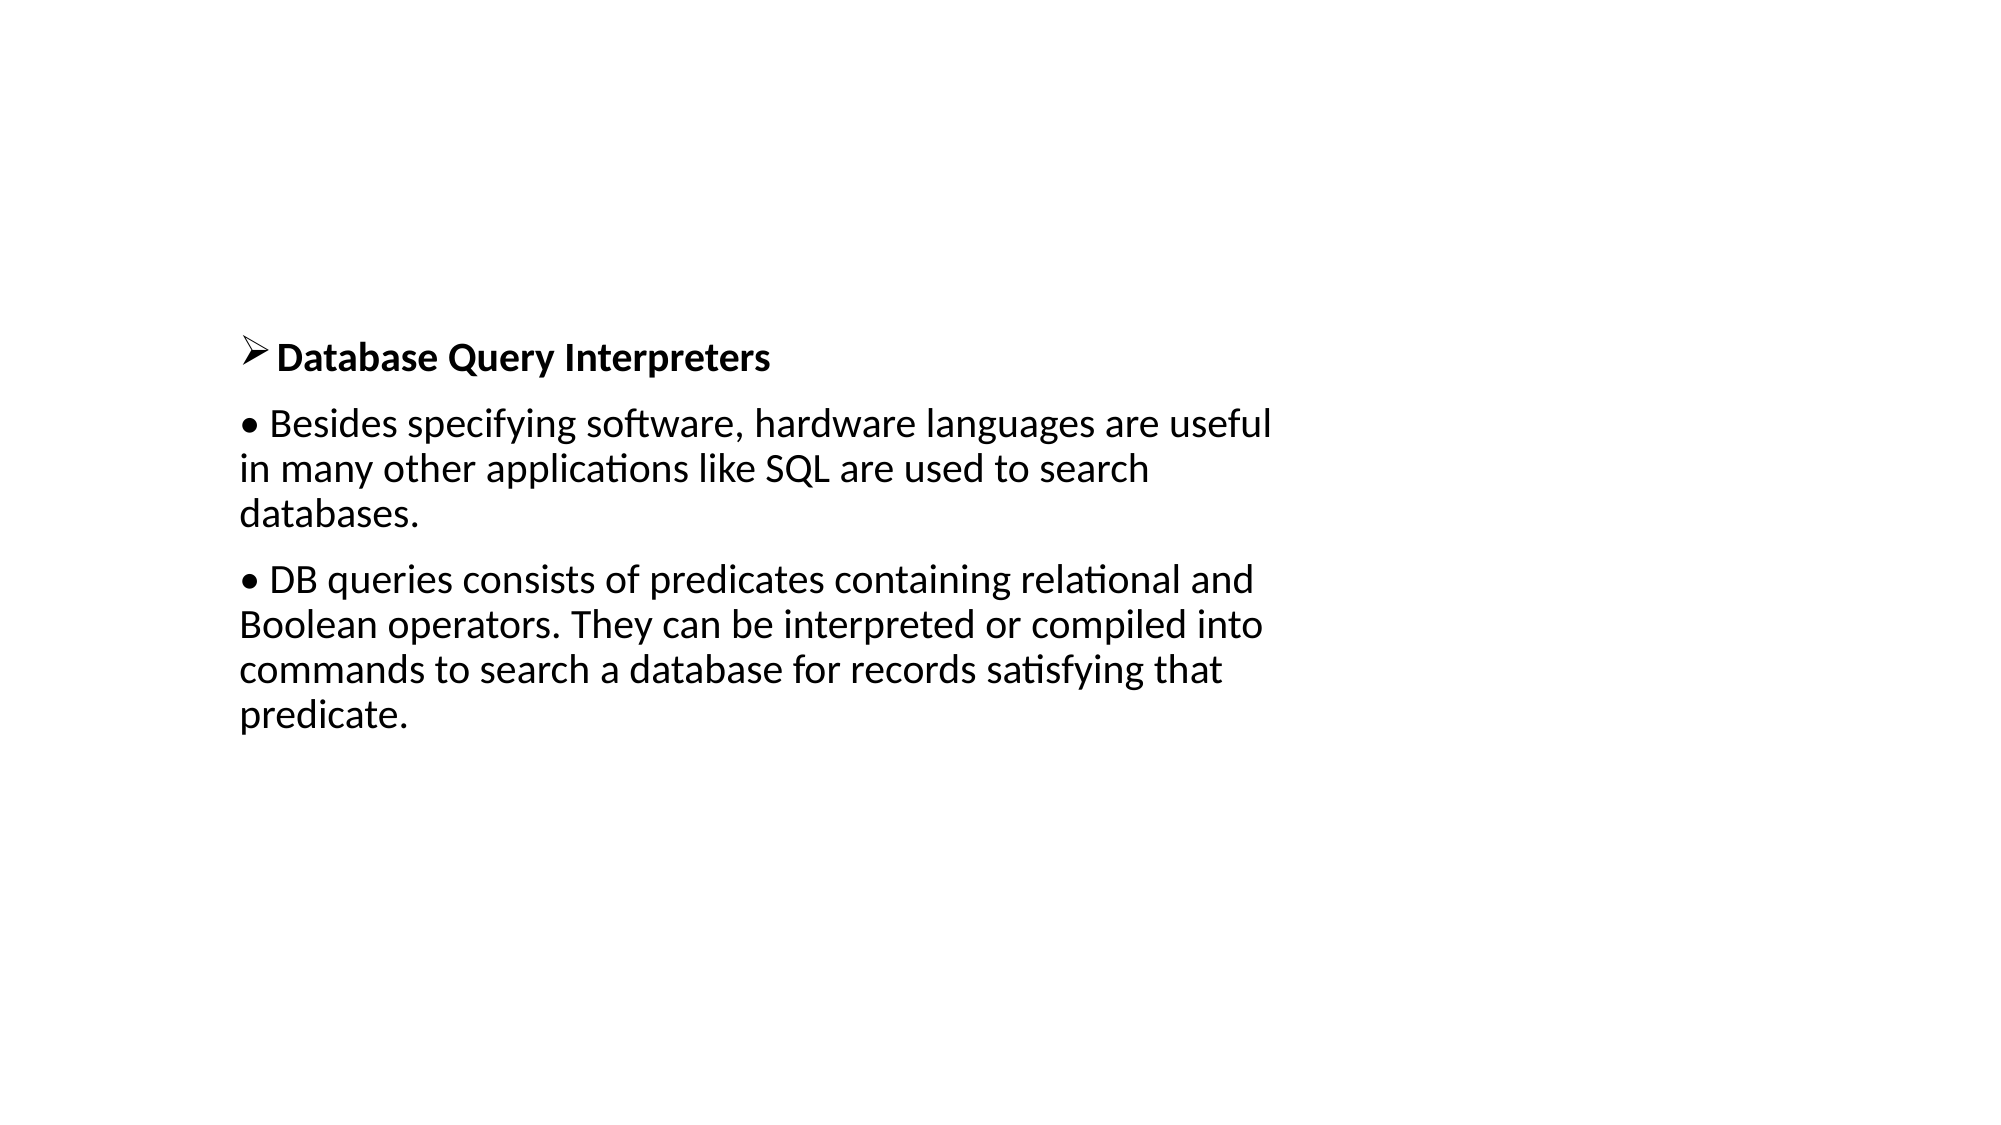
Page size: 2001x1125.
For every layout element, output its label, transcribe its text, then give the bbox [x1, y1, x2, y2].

list Database Query Interpreters • Besides specifying software, hardware languages are useful in many other applications like SQL are used to search databases. • DB queries consists of predicates containing relational and Boolean operators. They can be interpreted or compiled into commands to search a database for records satisfying that predicate. [224, 82, 1300, 992]
